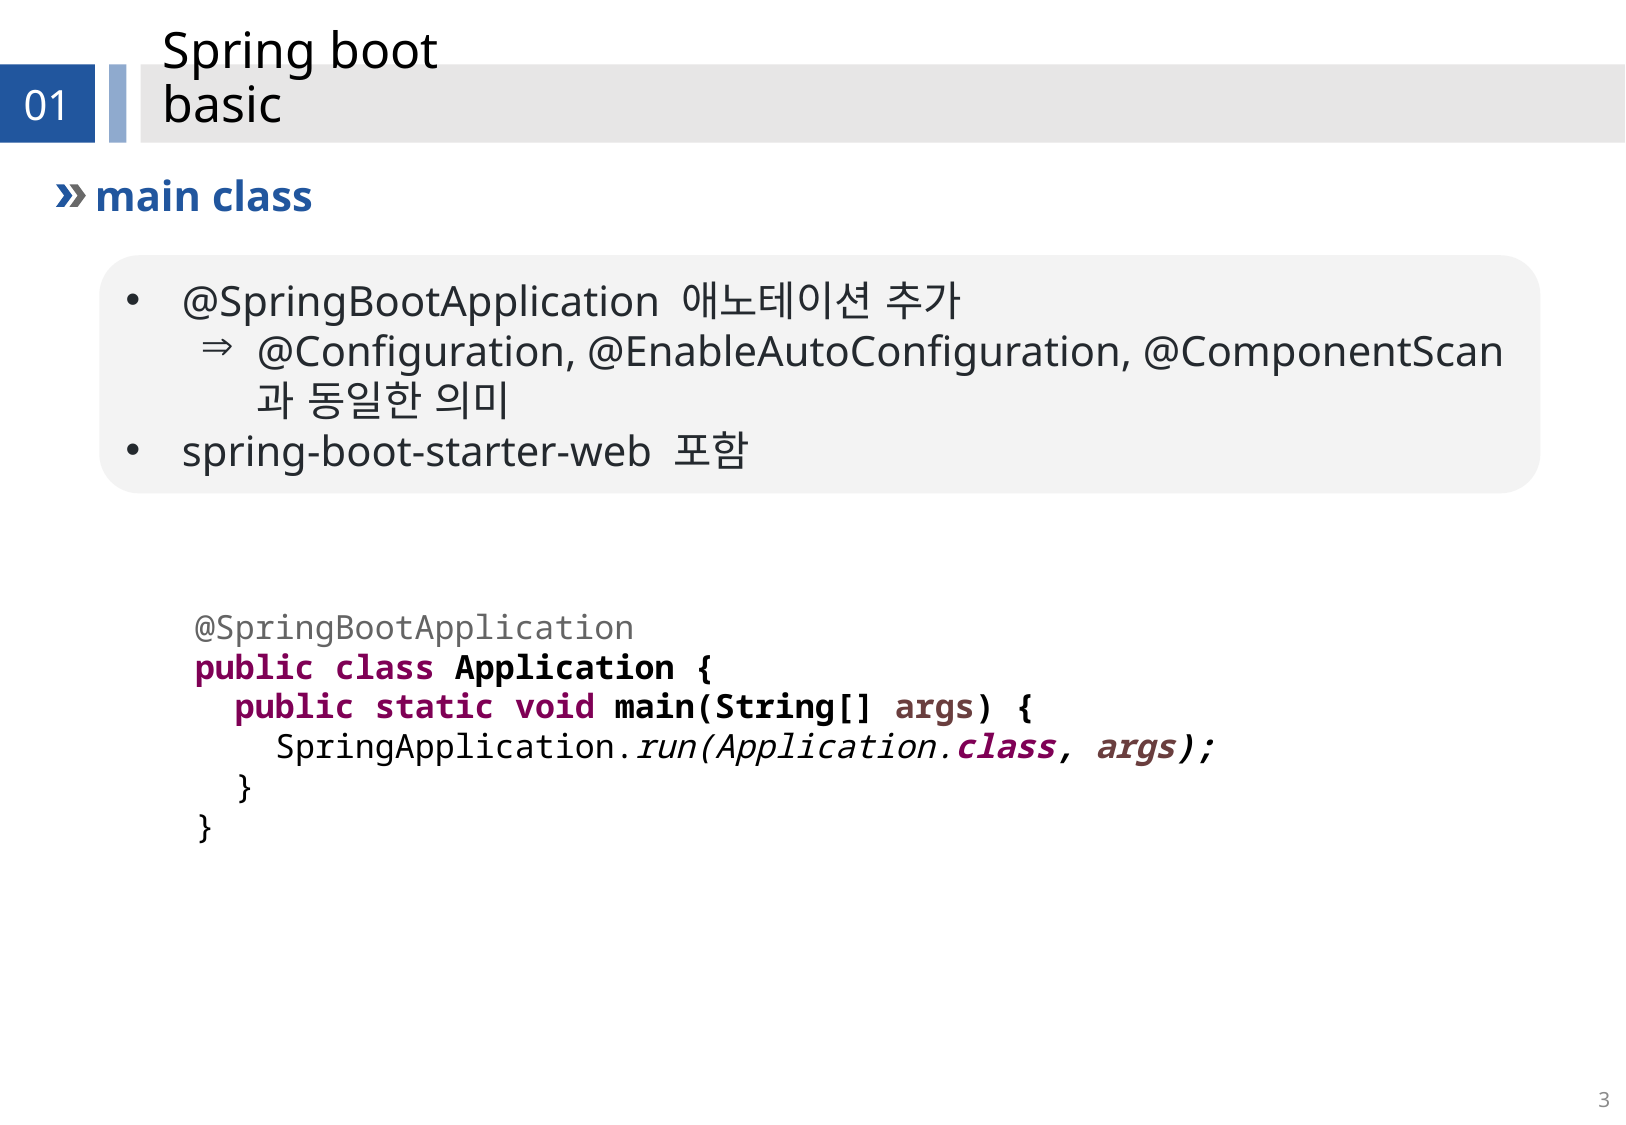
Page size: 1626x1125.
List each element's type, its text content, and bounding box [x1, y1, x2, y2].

text_box @SpringBootApplication public class Application { public static void main(String[] args) { SpringApplication.run(Application.class, args); } } [180, 598, 1519, 853]
list 01 [12, 83, 83, 130]
text_box @SpringBootApplication 애노테이션 추가 @Configuration, @EnableAutoConfiguration, @ComponentScan과 동일한 의미 spring-boot-starter-web 포함 [98, 254, 1542, 495]
slide_number 3 [1455, 1070, 1625, 1125]
title Spring boot basic [162, 78, 555, 134]
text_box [55, 184, 86, 207]
list main class [94, 175, 1568, 221]
